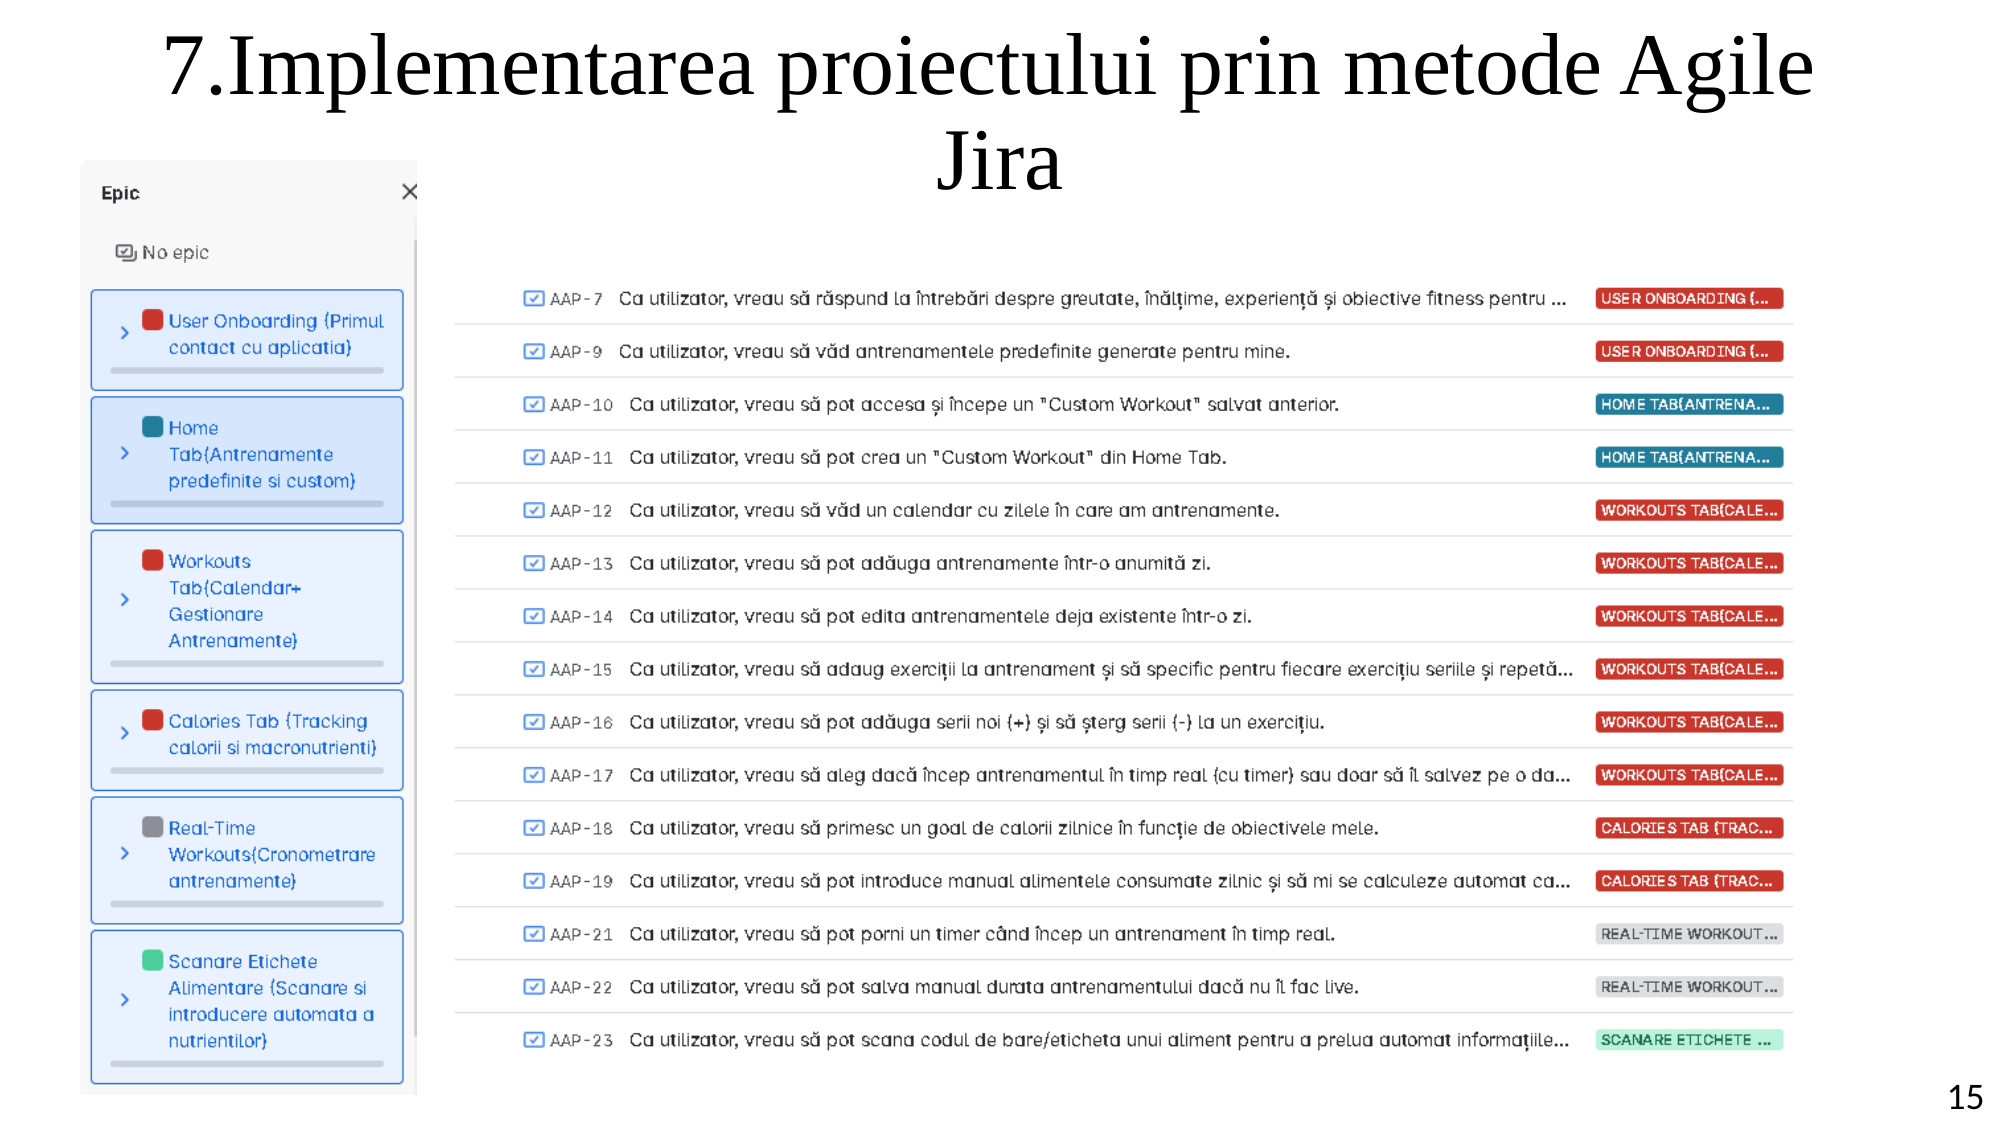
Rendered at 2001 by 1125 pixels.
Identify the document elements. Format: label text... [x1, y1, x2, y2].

text_box 15 [1931, 1064, 2000, 1125]
picture [455, 276, 1793, 1065]
picture [71, 160, 418, 1095]
title 7.Implementarea proiectului prin metode Agile Jira [137, 4, 1863, 223]
